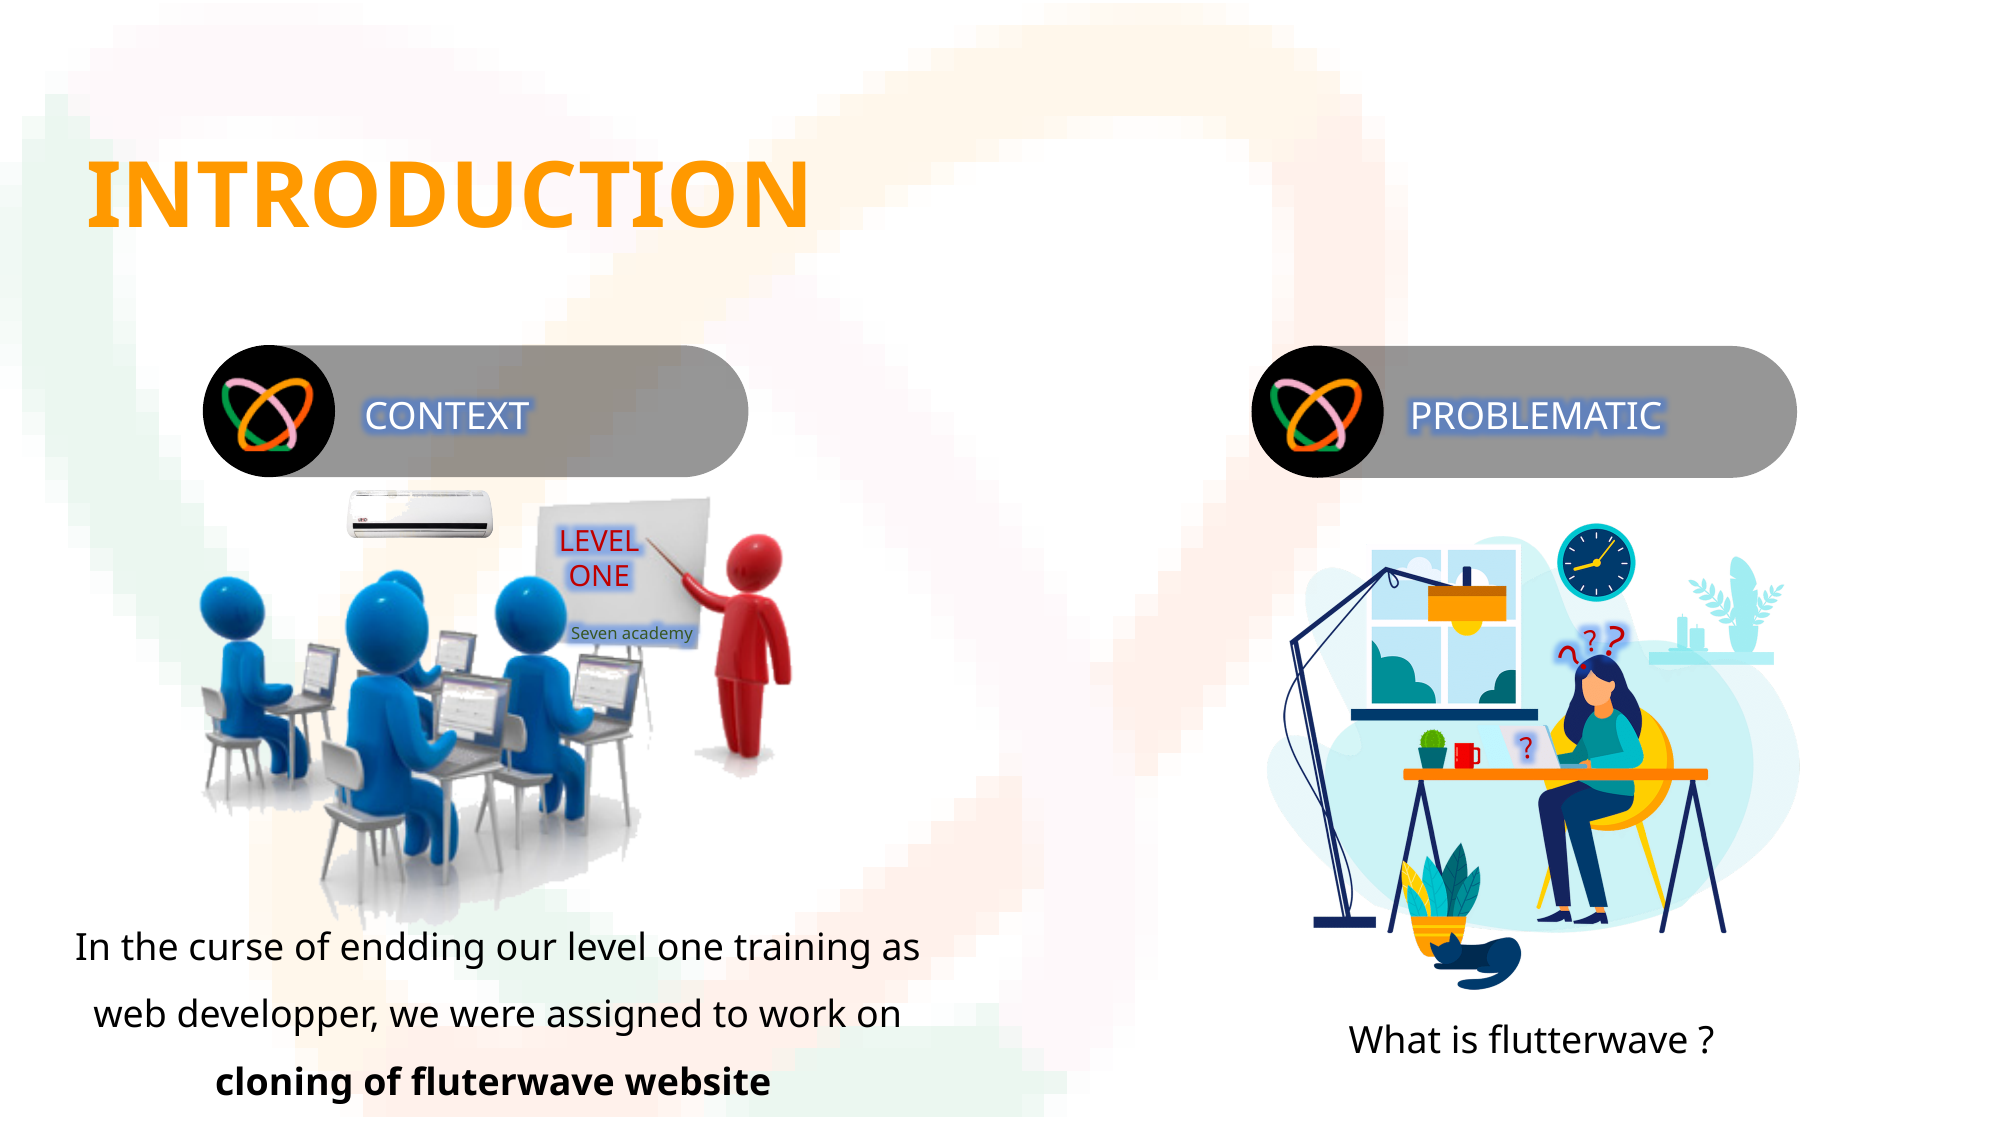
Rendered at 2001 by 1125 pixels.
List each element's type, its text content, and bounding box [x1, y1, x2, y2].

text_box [113, 485, 866, 944]
text_box [1321, 344, 1799, 479]
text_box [1251, 345, 1384, 478]
text_box INTRODUCTION [0, 117, 2000, 269]
text_box What is flutterwave ? [1058, 958, 2000, 1096]
text_box [277, 344, 750, 479]
text_box PROBLEMATIC [1395, 385, 1780, 445]
text_box CONTEXT [349, 384, 706, 445]
text_box In the curse of endding our level one training as web developper, we were assigned to work on cloning of fluterwave website [25, 933, 972, 1071]
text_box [202, 344, 335, 478]
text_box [1263, 517, 1804, 993]
